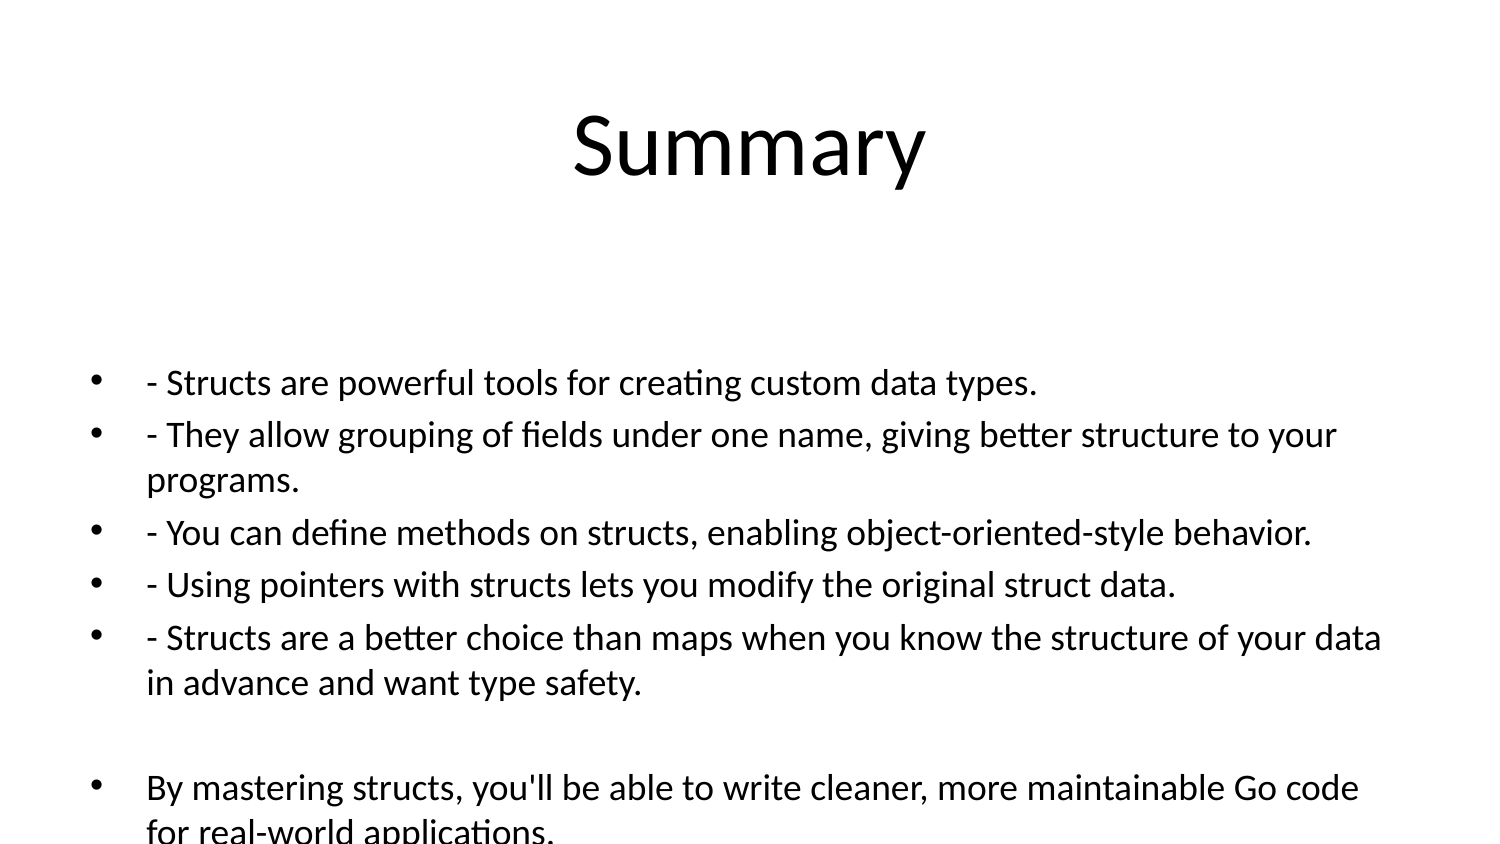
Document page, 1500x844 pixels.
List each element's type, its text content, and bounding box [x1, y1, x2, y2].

title Summary [75, 45, 1425, 233]
list - Structs are powerful tools for creating custom data types. - They allow grouping of fields under one name, giving better structure to your programs. - You can define methods on structs, enabling object-oriented-style behavior. - Using pointers with structs lets you modify the original struct data. - Structs are a better choice than maps when you know the structure of your data in advance and want type safety. By mastering structs, you'll be able to write cleaner, more maintainable Go code for real-world applications. [75, 262, 1425, 844]
